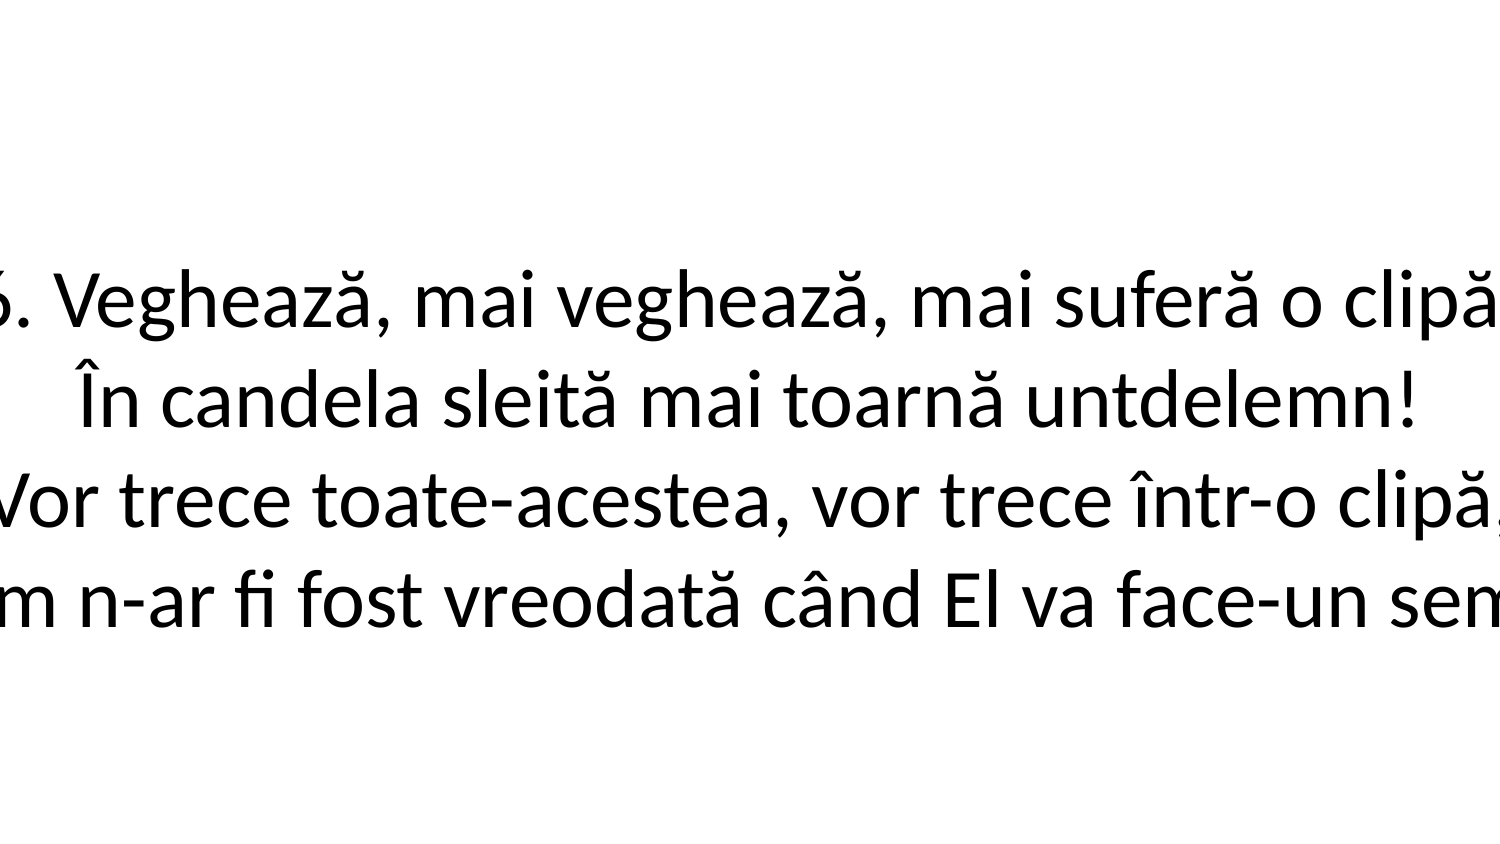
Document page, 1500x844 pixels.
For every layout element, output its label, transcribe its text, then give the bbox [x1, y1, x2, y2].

text_box 6. Veghează, mai veghează, mai suferă o clipă! În candela sleită mai toarnă untdelemn! Vor trece toate-acestea, vor trece într-o clipă, Cum n-ar fi fost vreodată când El va face-un semn. [0, 192, 1500, 652]
